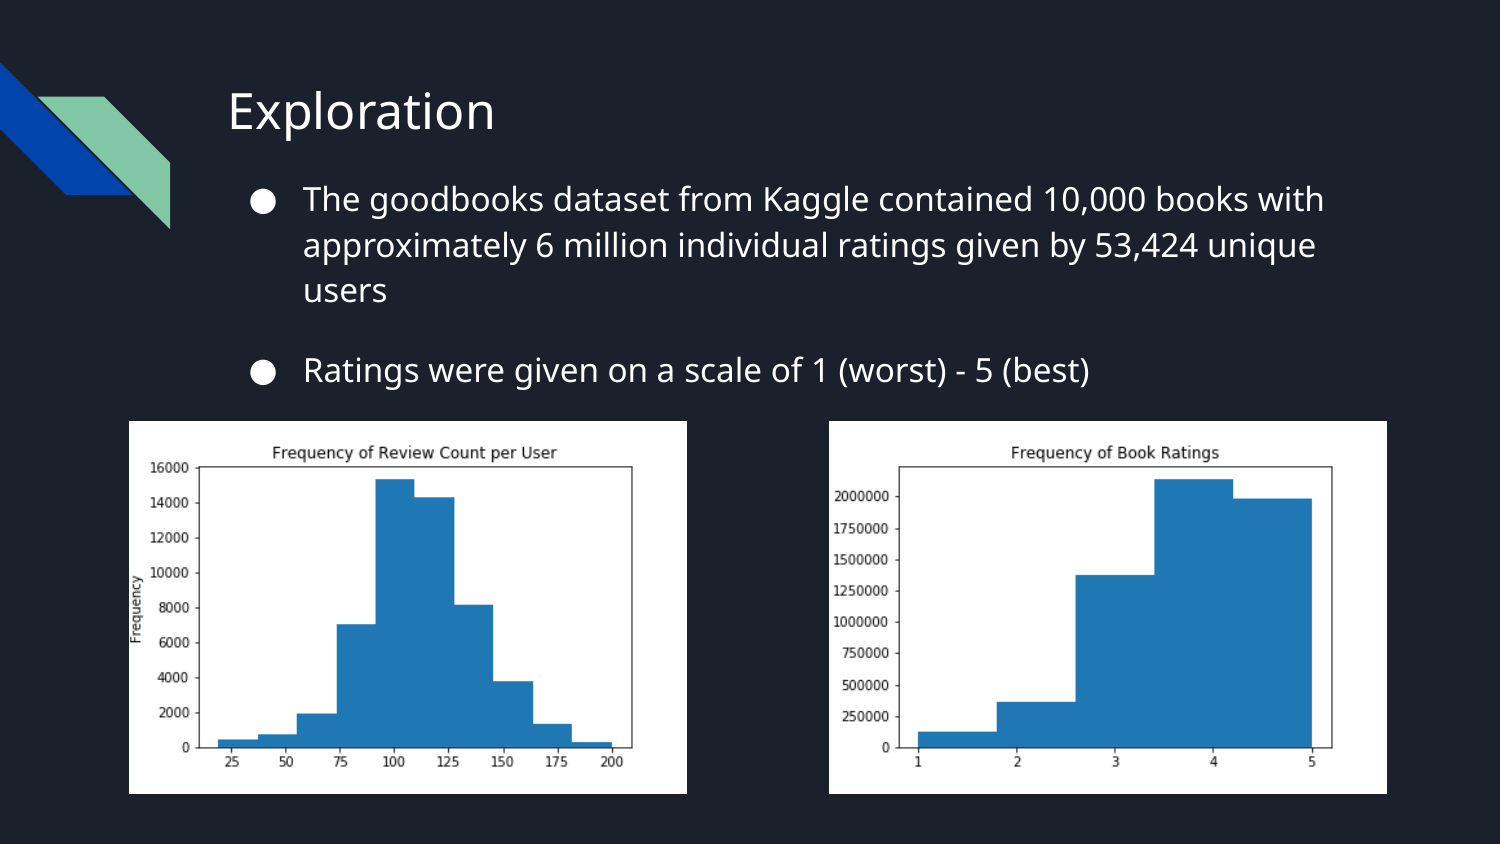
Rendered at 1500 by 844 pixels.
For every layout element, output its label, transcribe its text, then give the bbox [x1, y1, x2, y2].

picture [828, 421, 1388, 794]
list The goodbooks dataset from Kaggle contained 10,000 books with approximately 6 million individual ratings given by 53,424 unique users Ratings were given on a scale of 1 (worst) - 5 (best) [212, 156, 1368, 326]
title Exploration [212, 64, 1368, 156]
picture [128, 421, 688, 794]
